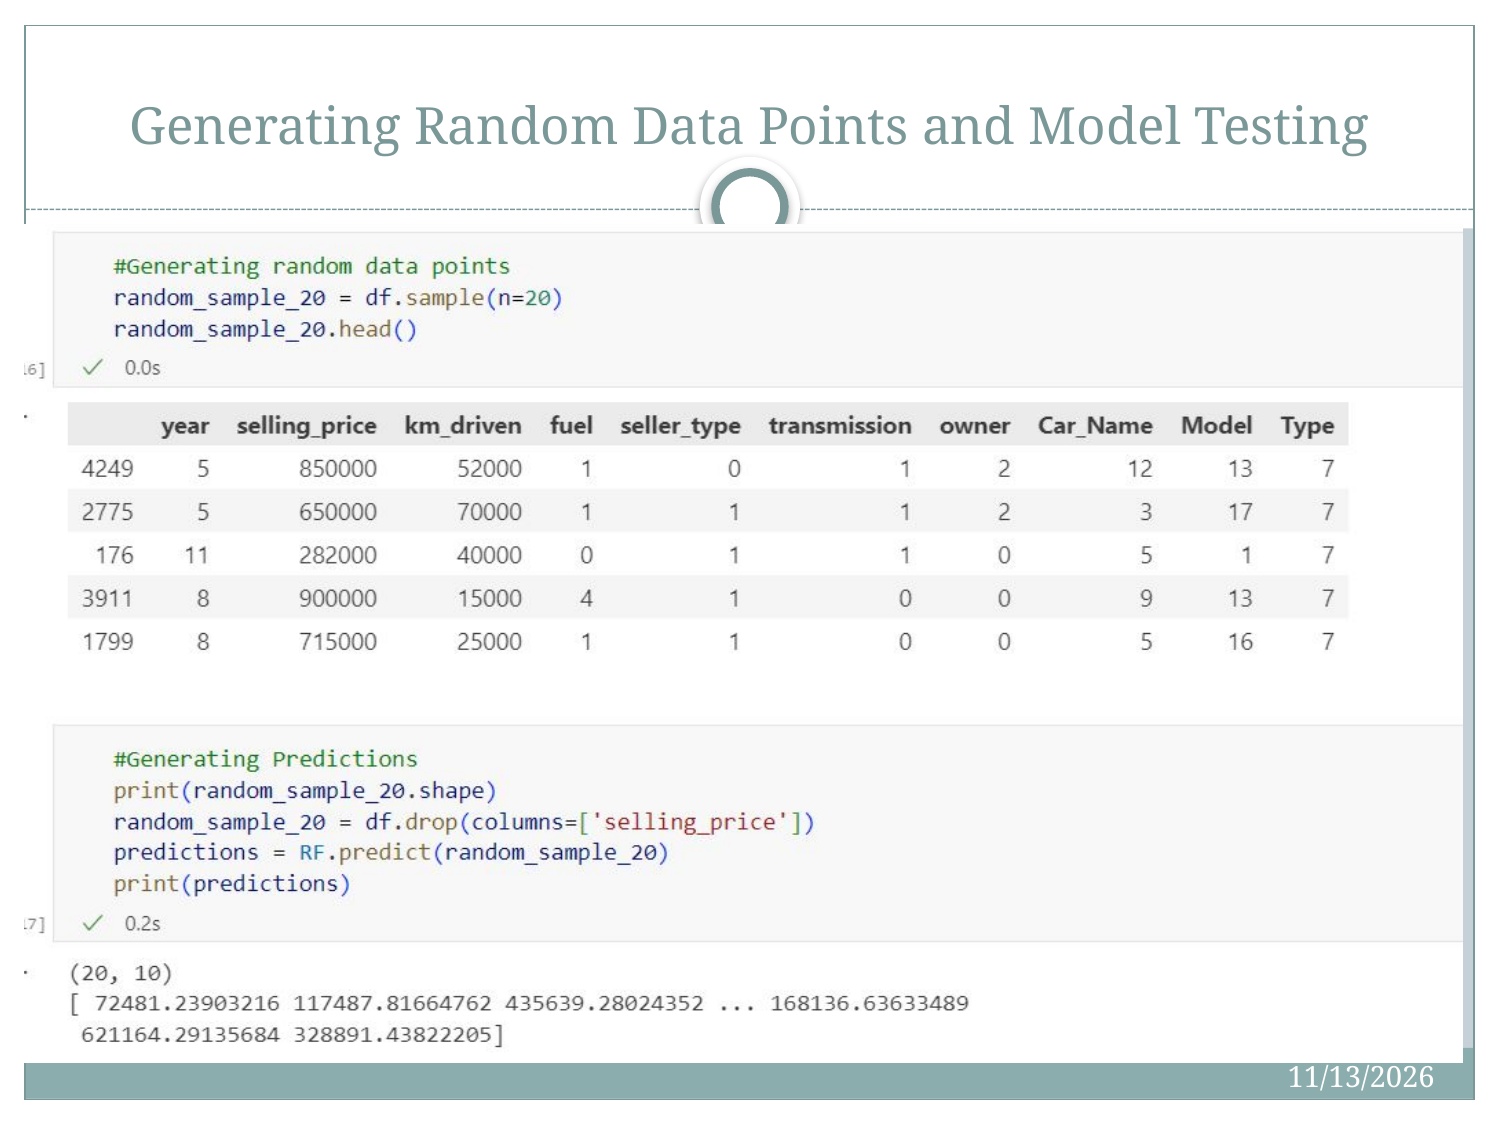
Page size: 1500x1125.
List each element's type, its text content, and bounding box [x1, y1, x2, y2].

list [24, 224, 1463, 1063]
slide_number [950, 1074, 1450, 1111]
title Generating Random Data Points and Model Testing [49, 37, 1450, 162]
